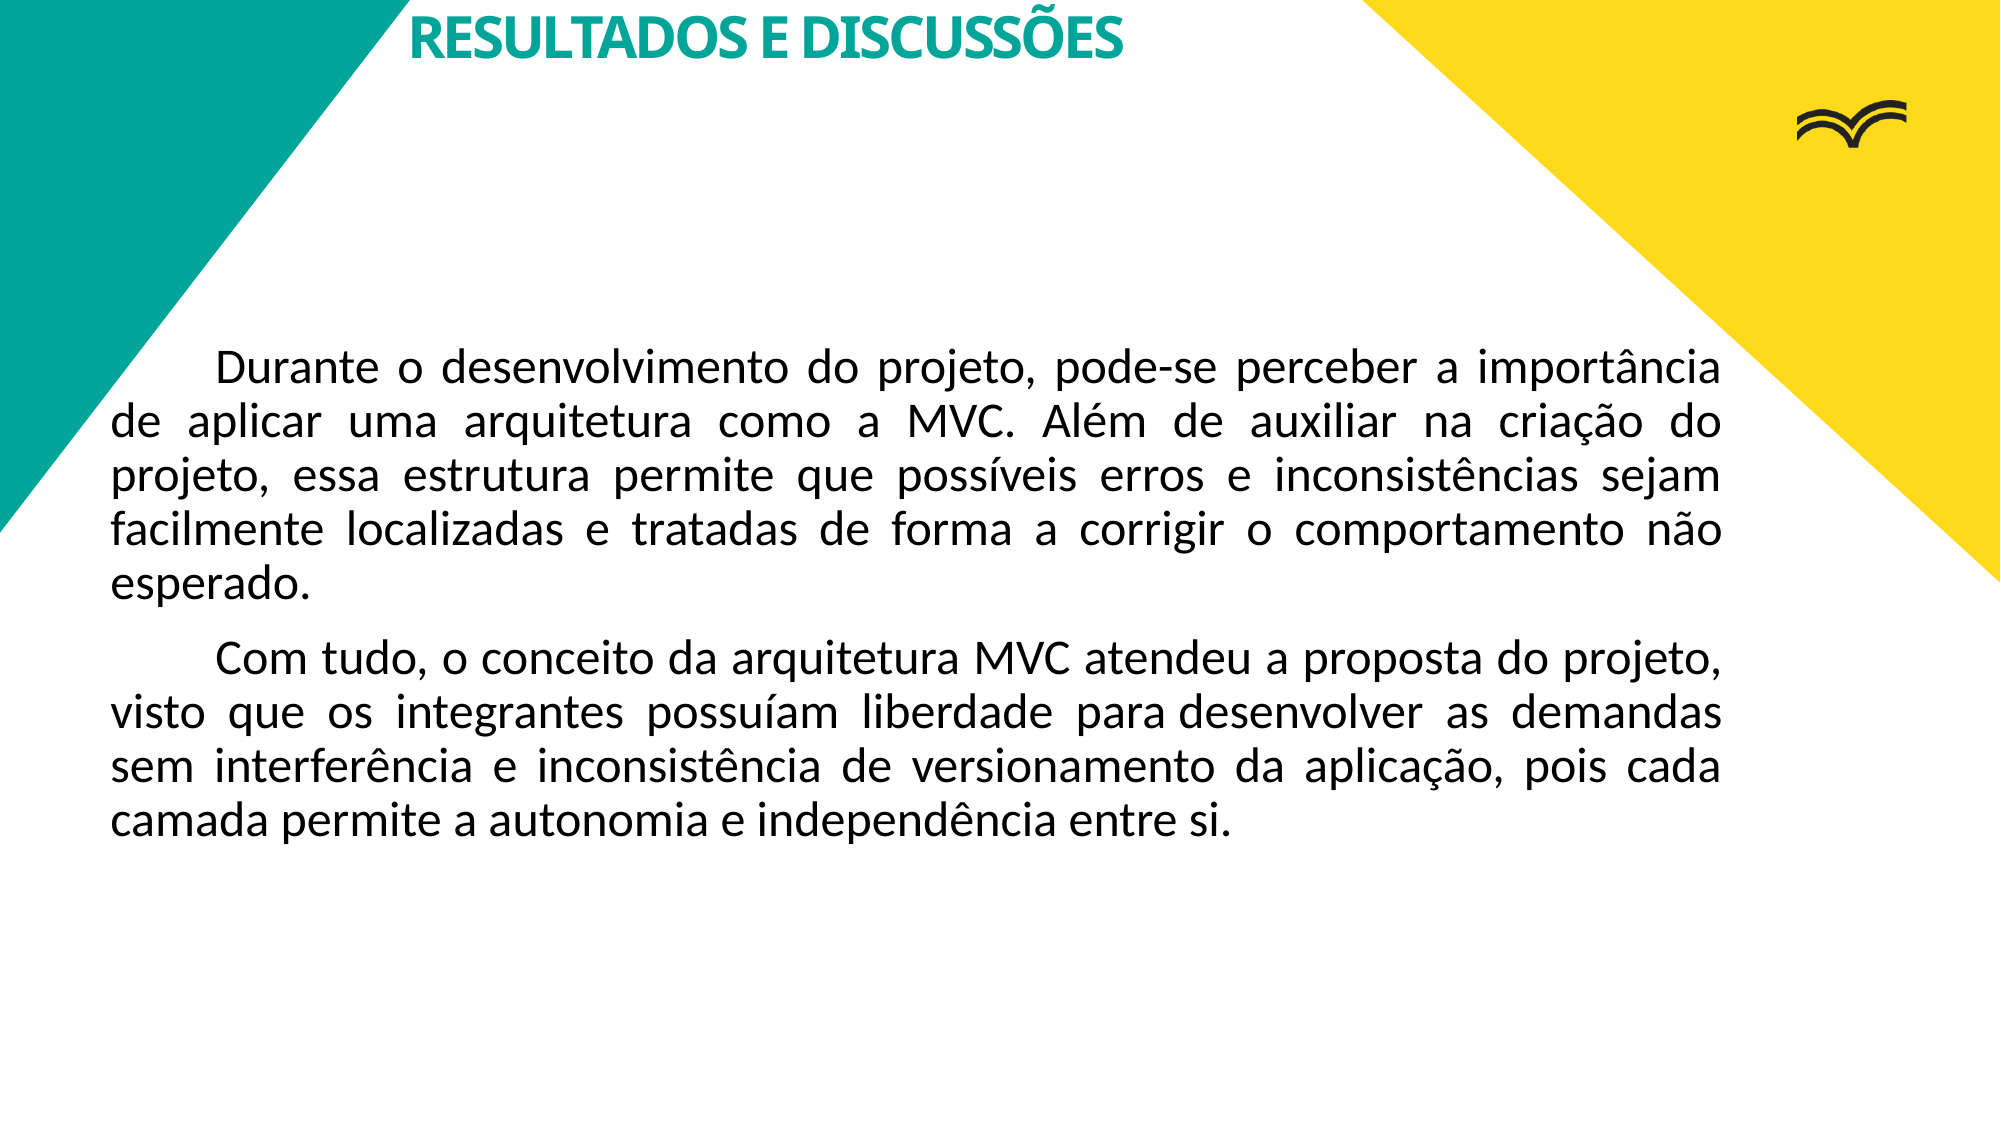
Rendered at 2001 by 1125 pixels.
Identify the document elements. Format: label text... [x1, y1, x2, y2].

text_box [1360, 0, 2000, 584]
text_box RESULTADOS E DISCUSSÕES [392, 0, 1273, 125]
picture [1797, 100, 1907, 151]
text_box [0, 0, 392, 535]
text_box Durante o desenvolvimento do projeto, pode-se perceber a importância de aplicar uma arquitetura como a MVC. Além de auxiliar na criação do projeto, essa estrutura permite que possíveis erros e inconsistências sejam facilmente localizadas e tratadas de forma a corrigir o comportamento não esperado. Com tudo, o conceito da arquitetura MVC atendeu a proposta do projeto, visto que os integrantes possuíam liberdade para desenvolver as demandas sem interferência e inconsistência de versionamento da aplicação, pois cada camada permite a autonomia e independência entre si. [95, 333, 1738, 921]
